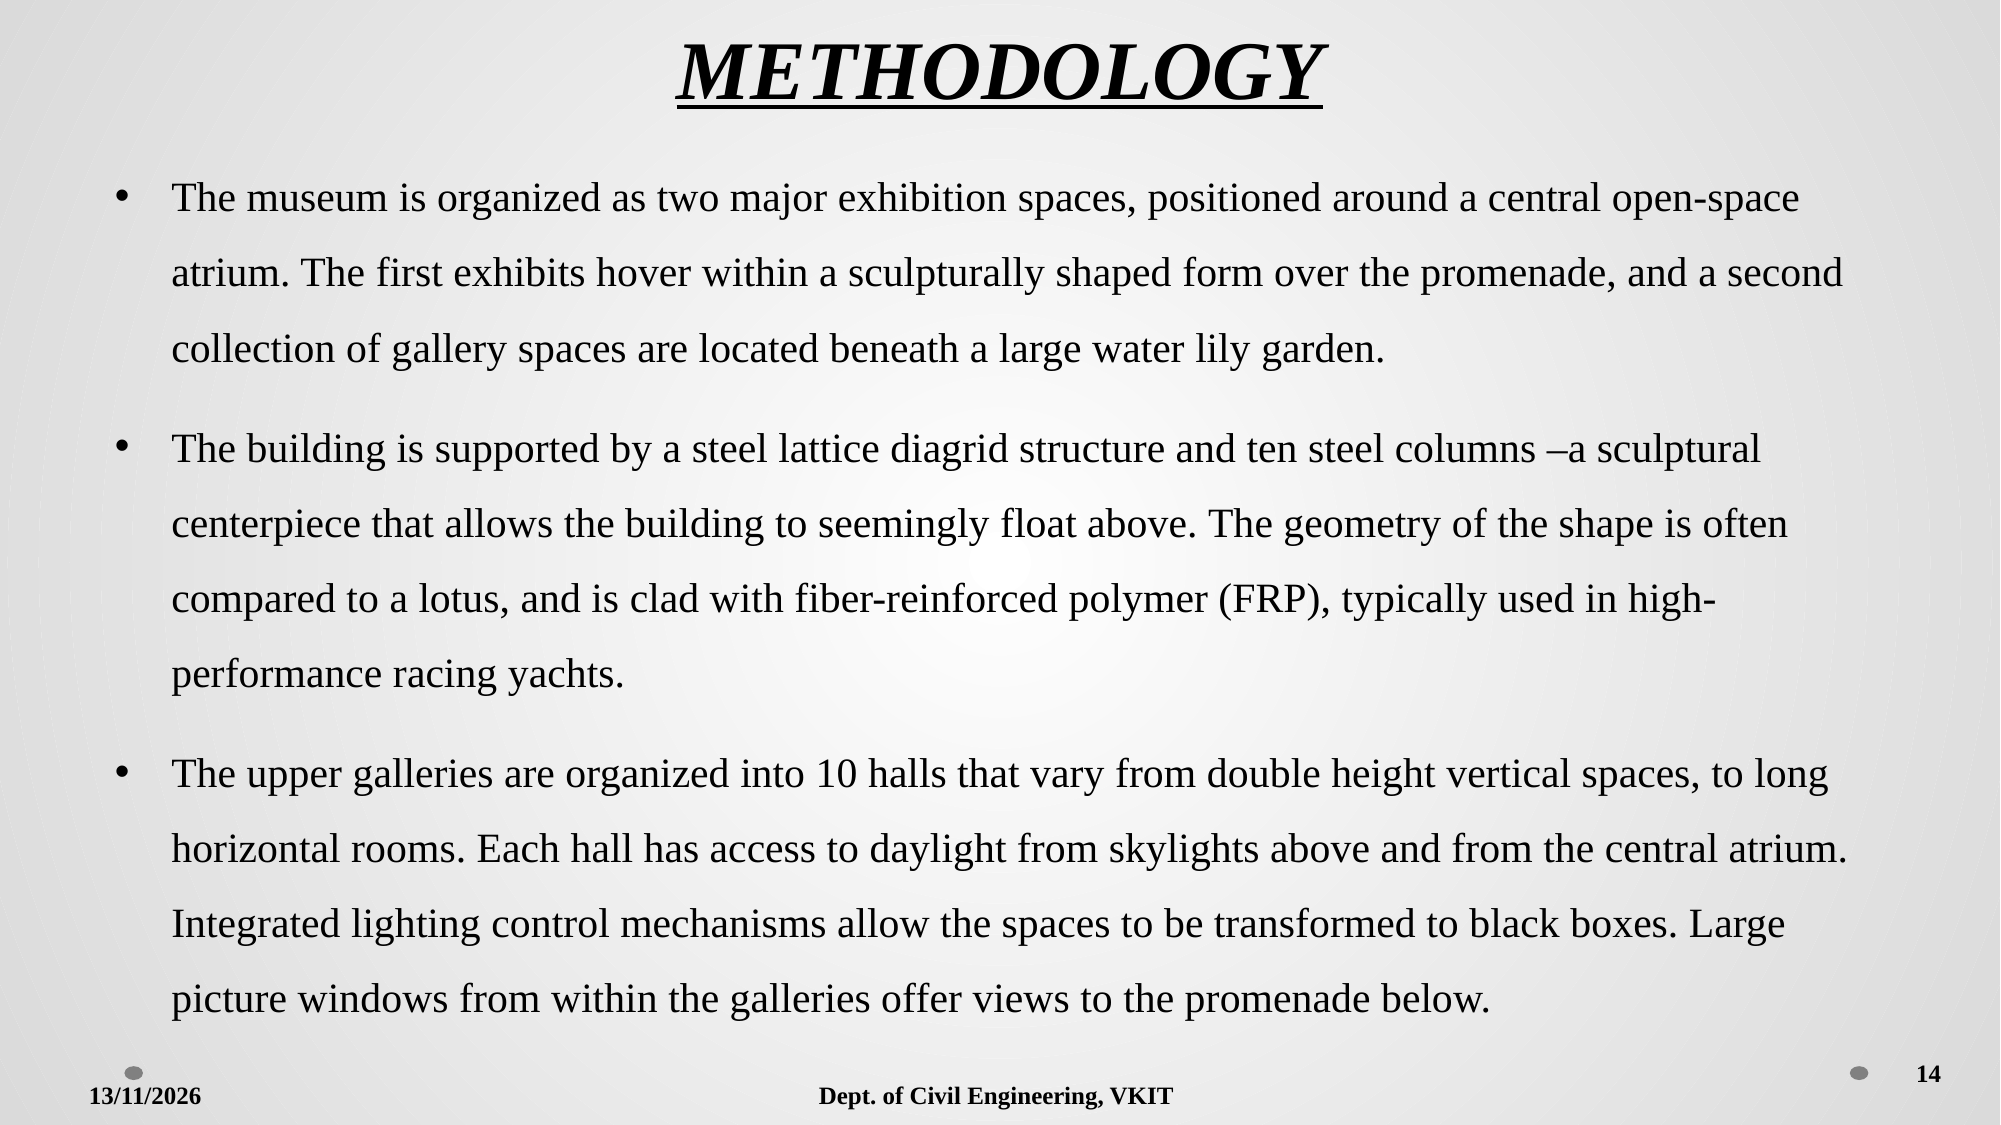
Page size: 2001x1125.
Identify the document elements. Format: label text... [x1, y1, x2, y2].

slide_number 14 [1868, 1042, 1992, 1103]
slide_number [37, 1065, 209, 1125]
title METHODOLOGY [99, 0, 1900, 125]
list The museum is organized as two major exhibition spaces, positioned around a central open-space atrium. The first exhibits hover within a sculpturally shaped form over the promenade, and a second collection of gallery spaces are located beneath a large water lily garden. The building is supported by a steel lattice diagrid structure and ten steel columns –a sculptural centerpiece that allows the building to seemingly float above. The geometry of the shape is often compared to a lotus, and is clad with fiber-reinforced polymer (FRP), typically used in high-performance racing yachts. The upper galleries are organized into 10 halls that vary from double height vertical spaces, to long horizontal rooms. Each hall has access to daylight from skylights above and from the central atrium. Integrated lighting control mechanisms allow the spaces to be transformed to black boxes. Large picture windows from within the galleries offer views to the promenade below. [99, 137, 1900, 1043]
footer Dept. of Civil Engineering, VKIT [811, 1065, 1435, 1125]
